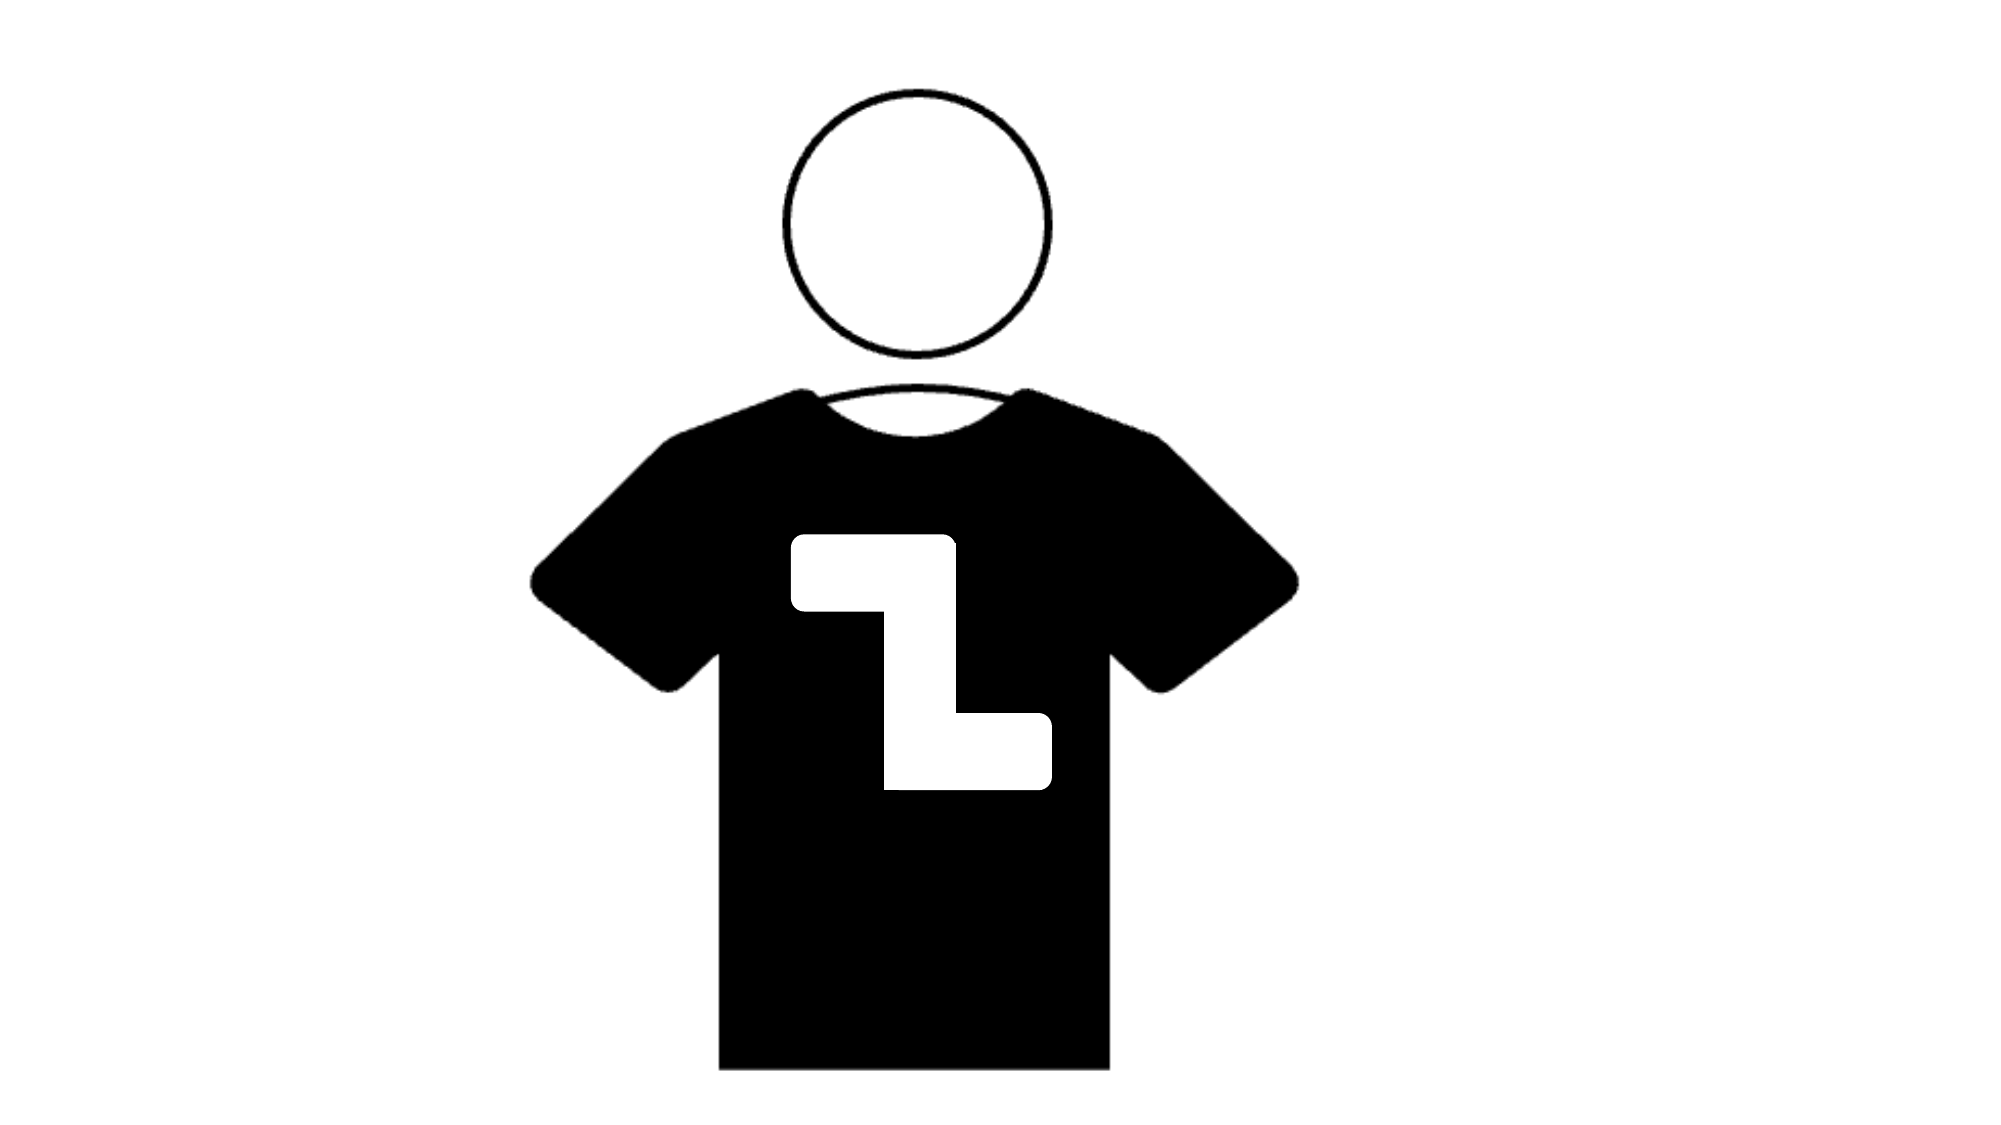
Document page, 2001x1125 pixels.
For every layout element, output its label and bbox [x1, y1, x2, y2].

picture [498, 0, 1332, 1125]
